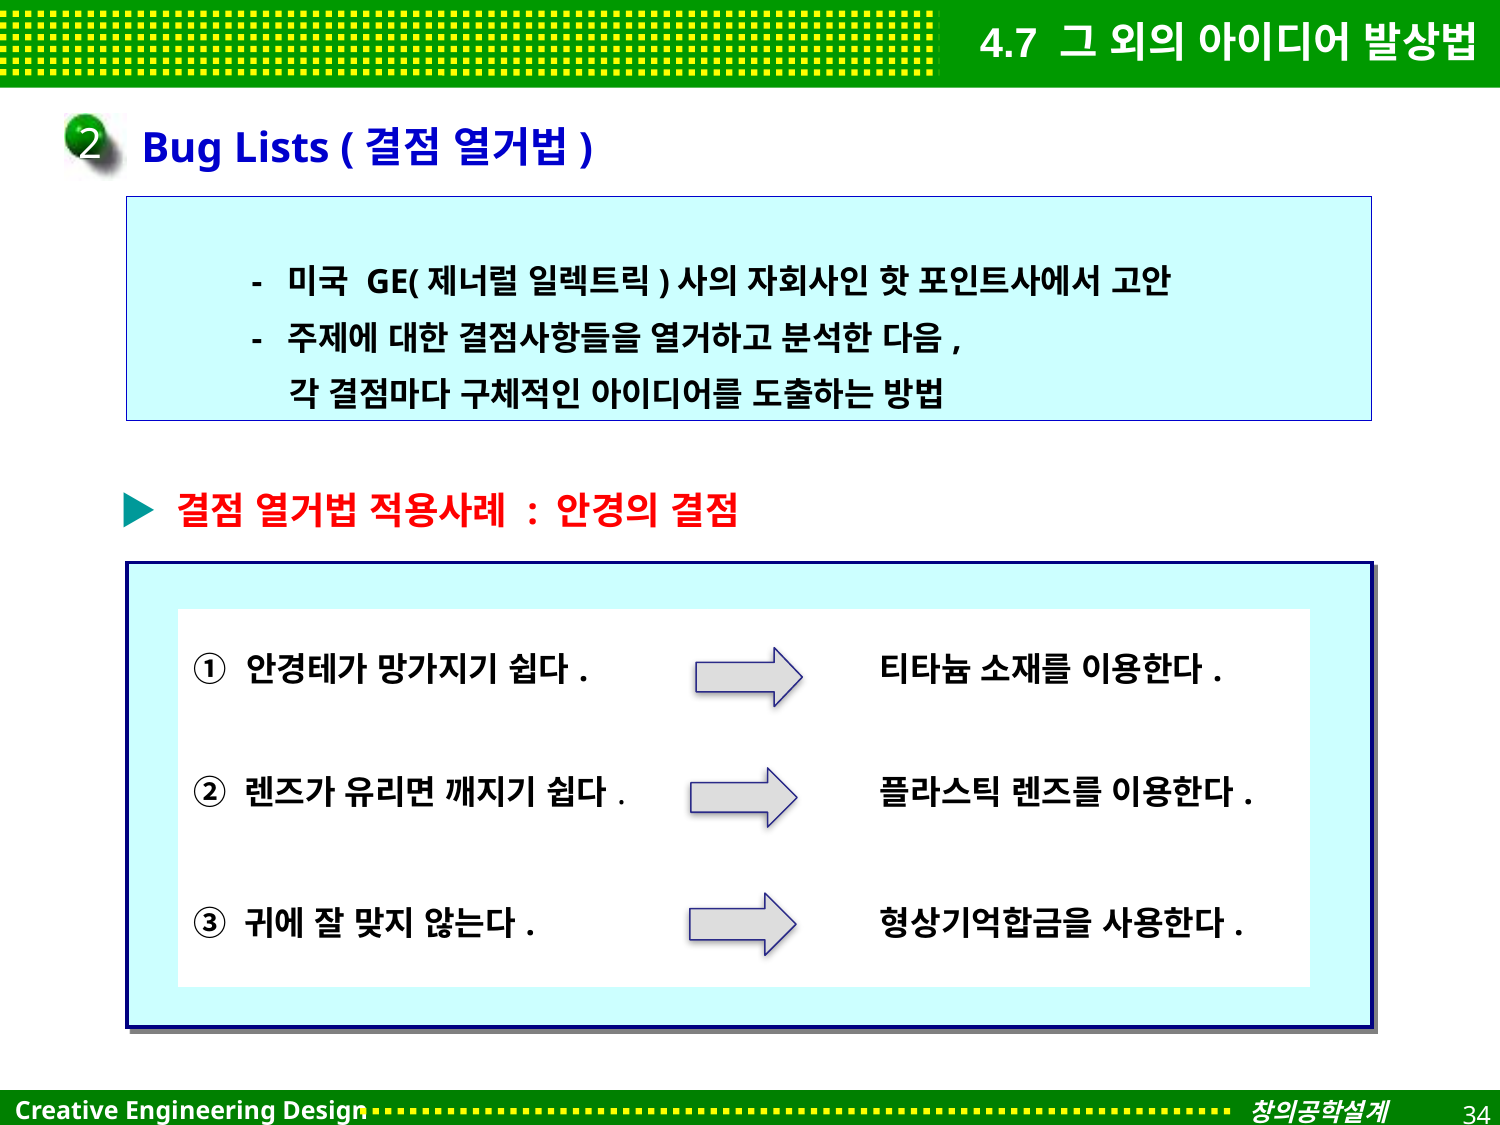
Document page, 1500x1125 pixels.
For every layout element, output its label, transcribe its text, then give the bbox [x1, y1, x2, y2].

slide_number 34 [1168, 1081, 1500, 1125]
table_cell [708, 857, 864, 985]
text_box Bug Lists (결점 열거법) [129, 113, 1025, 179]
text_box [695, 646, 803, 708]
table_cell 형상기억합금을 사용한다. [866, 857, 1308, 985]
table_header [708, 611, 864, 725]
picture [64, 113, 127, 181]
text_box [126, 562, 1372, 1028]
table_cell ② 렌즈가 유리면 깨지기 쉽다. [180, 726, 707, 855]
table_header ① 안경테가 망가지기 쉽다. [180, 611, 707, 725]
table_header 티타늄 소재를 이용한다. [866, 611, 1308, 725]
text_box [690, 767, 798, 828]
text_box - 미국 GE(제너럴 일렉트릭)사의 자회사인 핫 포인트사에서 고안 - 주제에 대한 결점사항들을 열거하고 분석한 다음, 각 결점마다 구체적인 아이디어를 도출하는 방법 [126, 196, 1372, 421]
table_cell [708, 726, 864, 855]
table_cell 플라스틱 렌즈를 이용한다. [866, 726, 1308, 855]
table_cell ③ 귀에 잘 맞지 않는다. [180, 857, 707, 985]
text_box ▶ 결점 열거법 적용사례 : 안경의 결점 [96, 479, 1372, 540]
title 4.7 그 외의 아이디어 발상법 [76, 0, 1495, 81]
text_box [689, 892, 797, 957]
